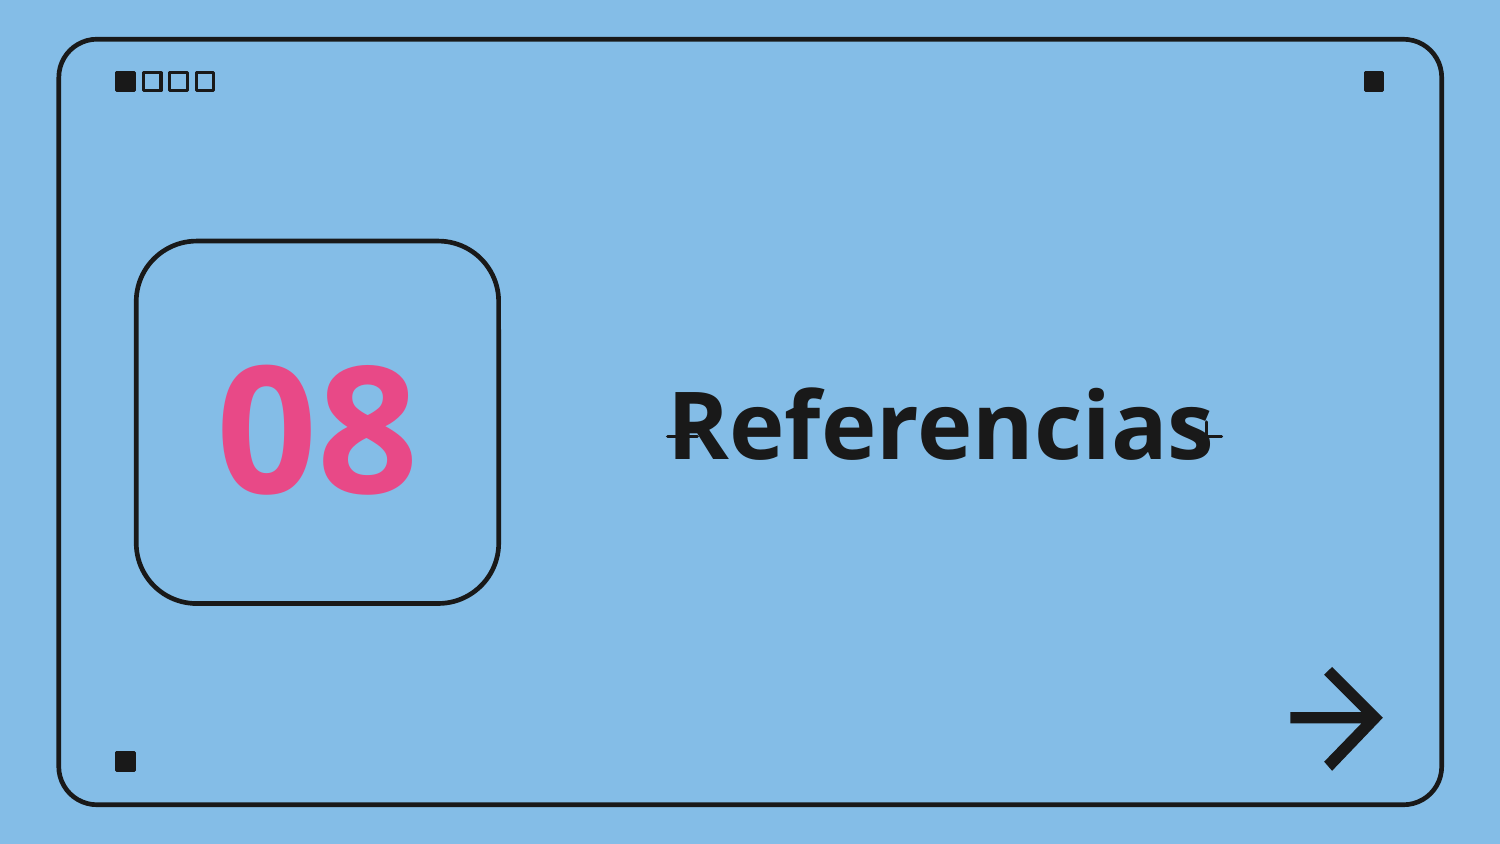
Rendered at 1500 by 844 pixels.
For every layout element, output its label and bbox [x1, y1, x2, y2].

text_box [116, 72, 1384, 771]
